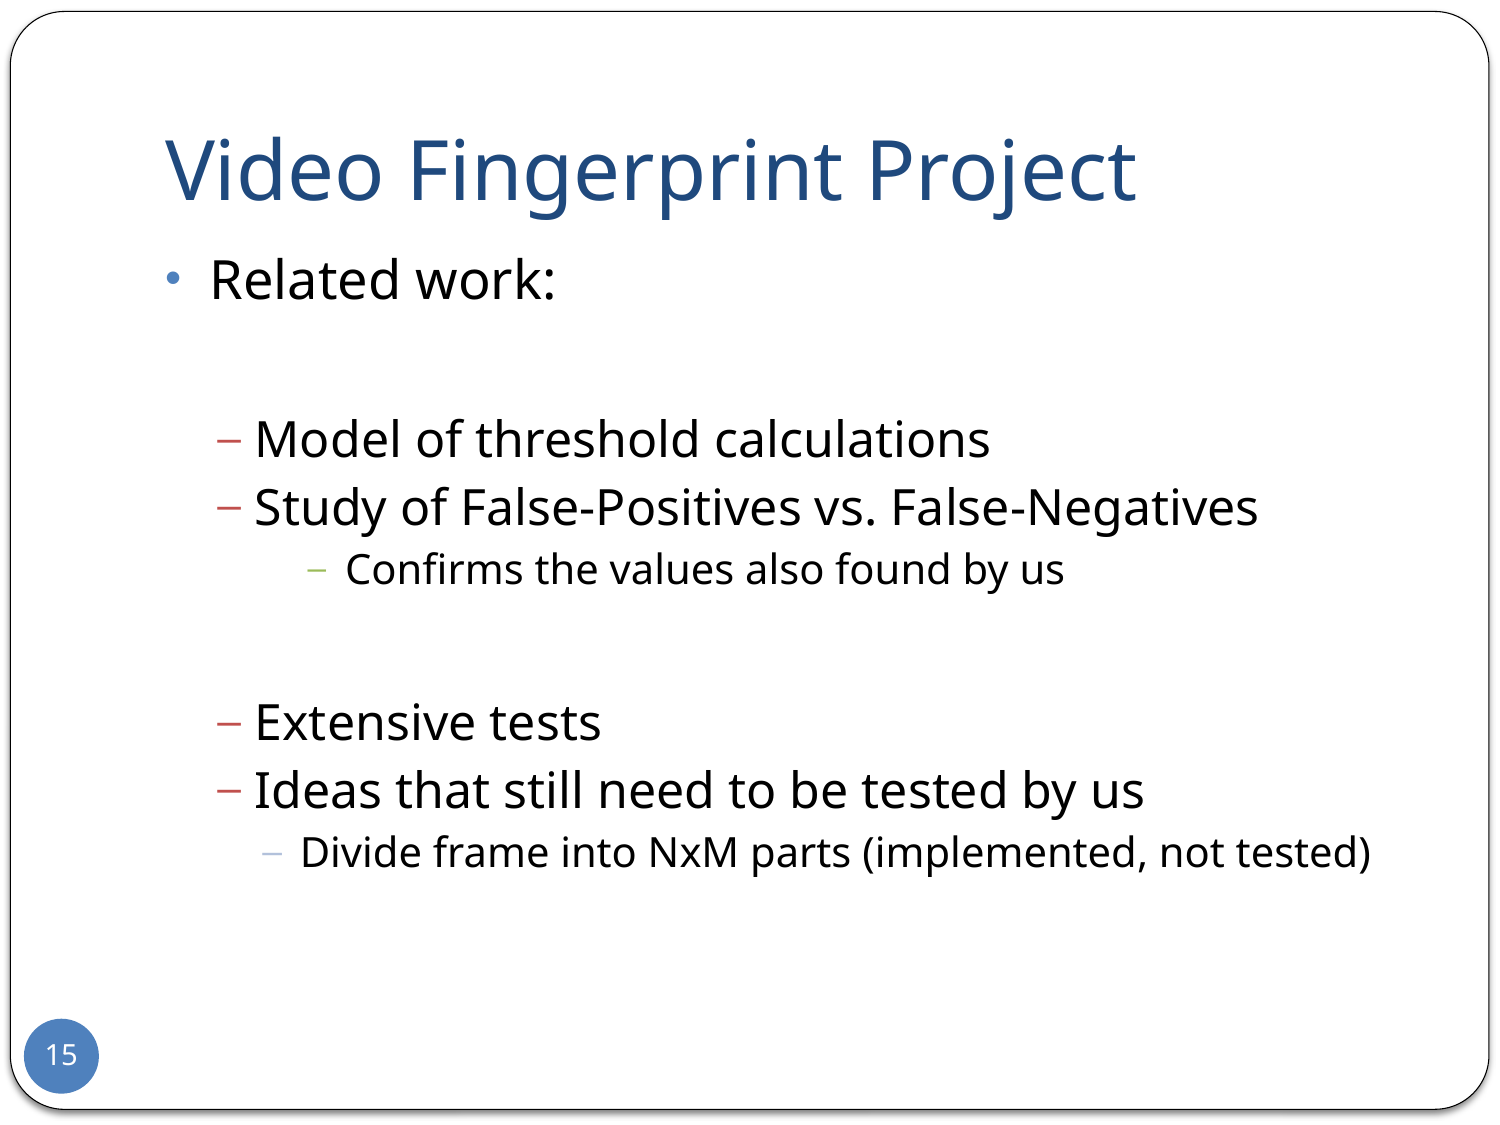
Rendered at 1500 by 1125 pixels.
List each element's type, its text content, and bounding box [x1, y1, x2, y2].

slide_number 15 [23, 1018, 99, 1094]
list Related work: Model of threshold calculations Study of False-Positives vs. False-Negatives Confirms the values also found by us Extensive tests Ideas that still need to be tested by us Divide frame into NxM parts (implemented, not tested) [149, 237, 1426, 988]
title Video Fingerprint Project [149, 44, 1426, 233]
